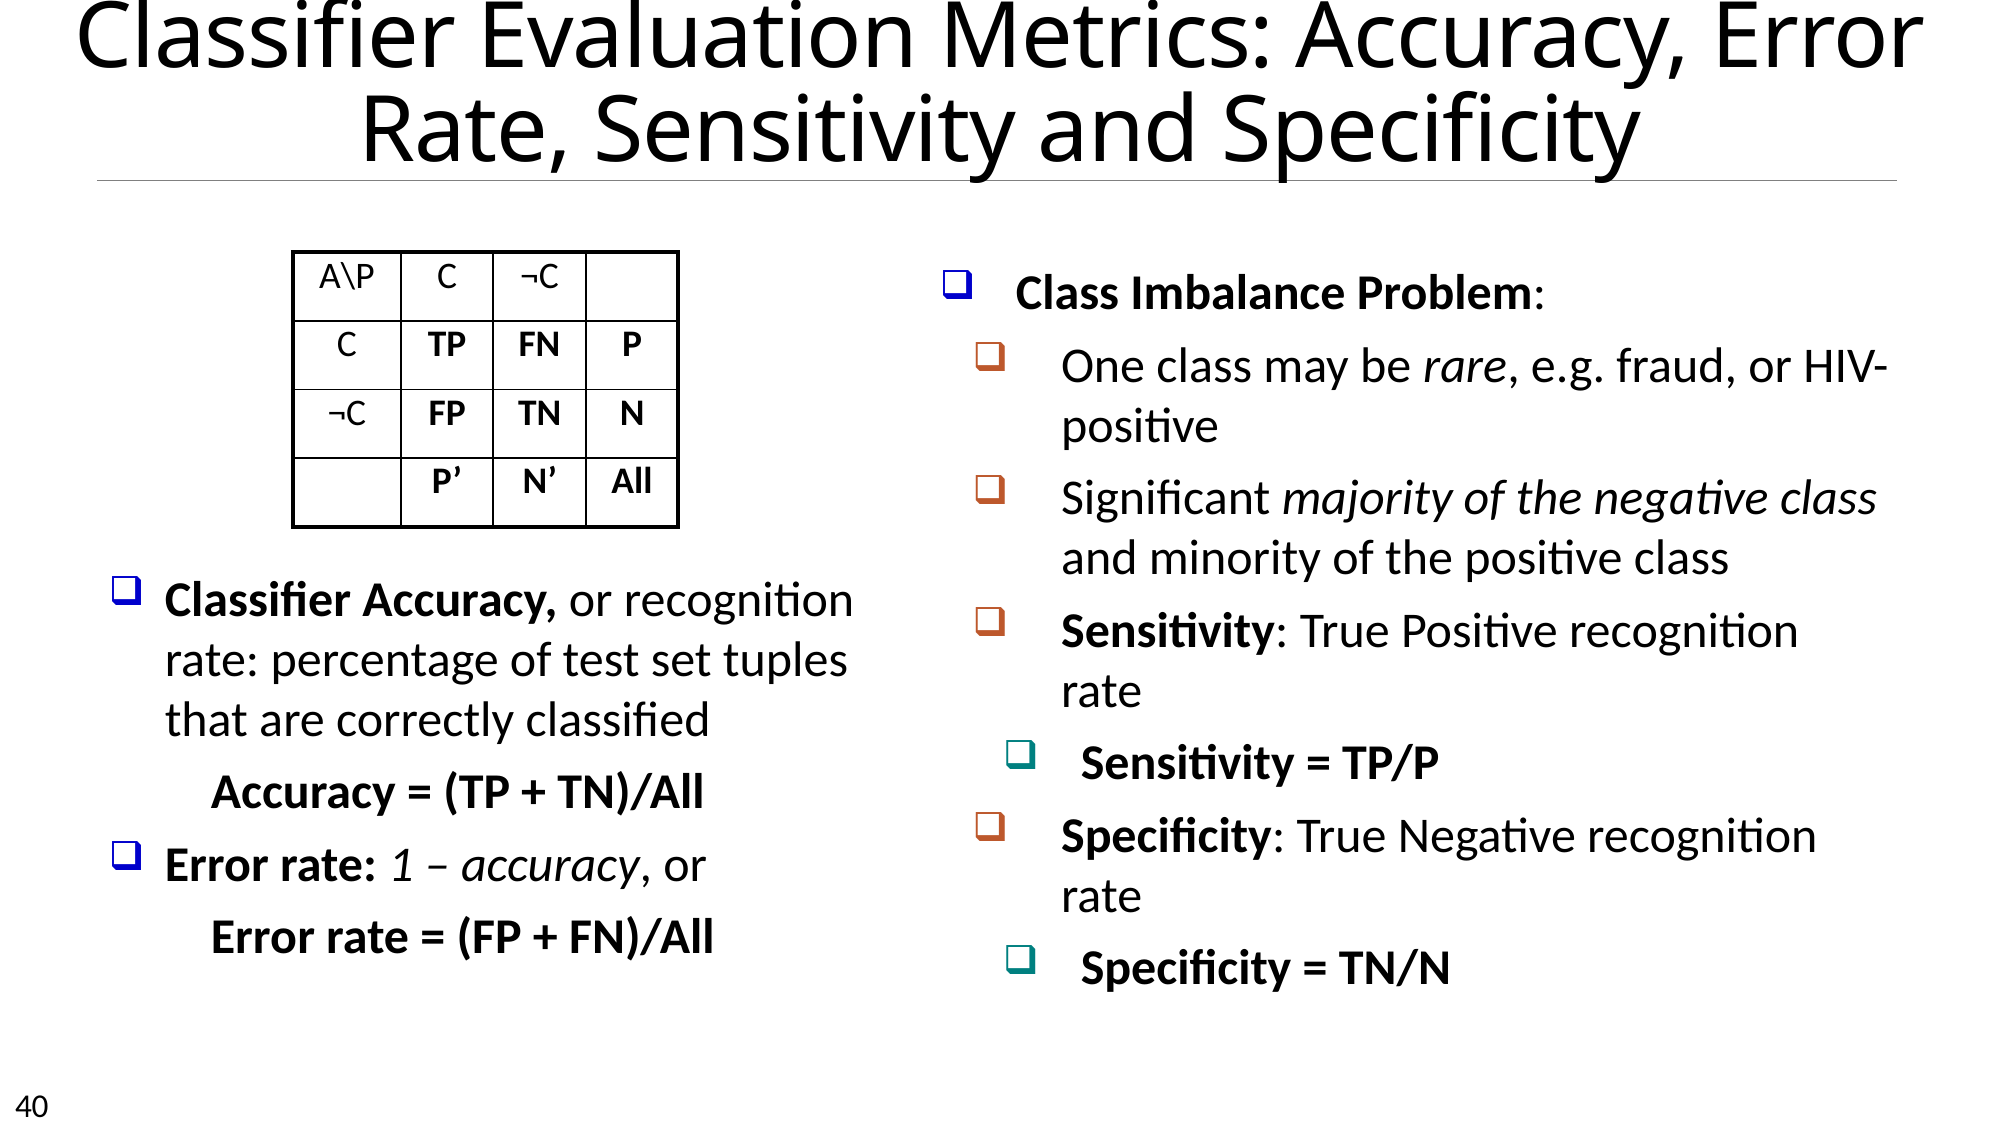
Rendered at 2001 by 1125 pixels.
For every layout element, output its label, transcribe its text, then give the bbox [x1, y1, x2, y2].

table_cell P’ [402, 459, 492, 525]
table_header [587, 254, 676, 320]
text_box Class Imbalance Problem: One class may be rare, e.g. fraud, or HIV-positive Significant majority of the negative class and minority of the positive class Sensitivity: True Positive recognition rate Sensitivity = TP/P Specificity: True Negative recognition rate Specificity = TN/N [924, 252, 1905, 1036]
table_cell C [295, 322, 400, 389]
table_cell FN [494, 322, 585, 389]
list Classifier Accuracy, or recognition rate: percentage of test set tuples that are correctly classified Accuracy = (TP + TN)/All Error rate: 1 – accuracy, or Error rate = (FP + FN)/All [93, 558, 924, 1000]
title Classifier Evaluation Metrics: Accuracy, Error Rate, Sensitivity and Specificity [0, 0, 2000, 188]
table_header ¬C [494, 254, 585, 320]
table_cell N’ [494, 459, 585, 525]
table_header C [402, 254, 492, 320]
table_cell [295, 459, 400, 525]
table_cell P [587, 322, 676, 389]
table_cell ¬C [295, 390, 400, 457]
table_cell TN [494, 390, 585, 457]
table_cell N [587, 390, 676, 457]
table_cell All [587, 459, 676, 525]
table_cell TP [402, 322, 492, 389]
table_header A\P [295, 254, 400, 320]
table_cell FP [402, 390, 492, 457]
